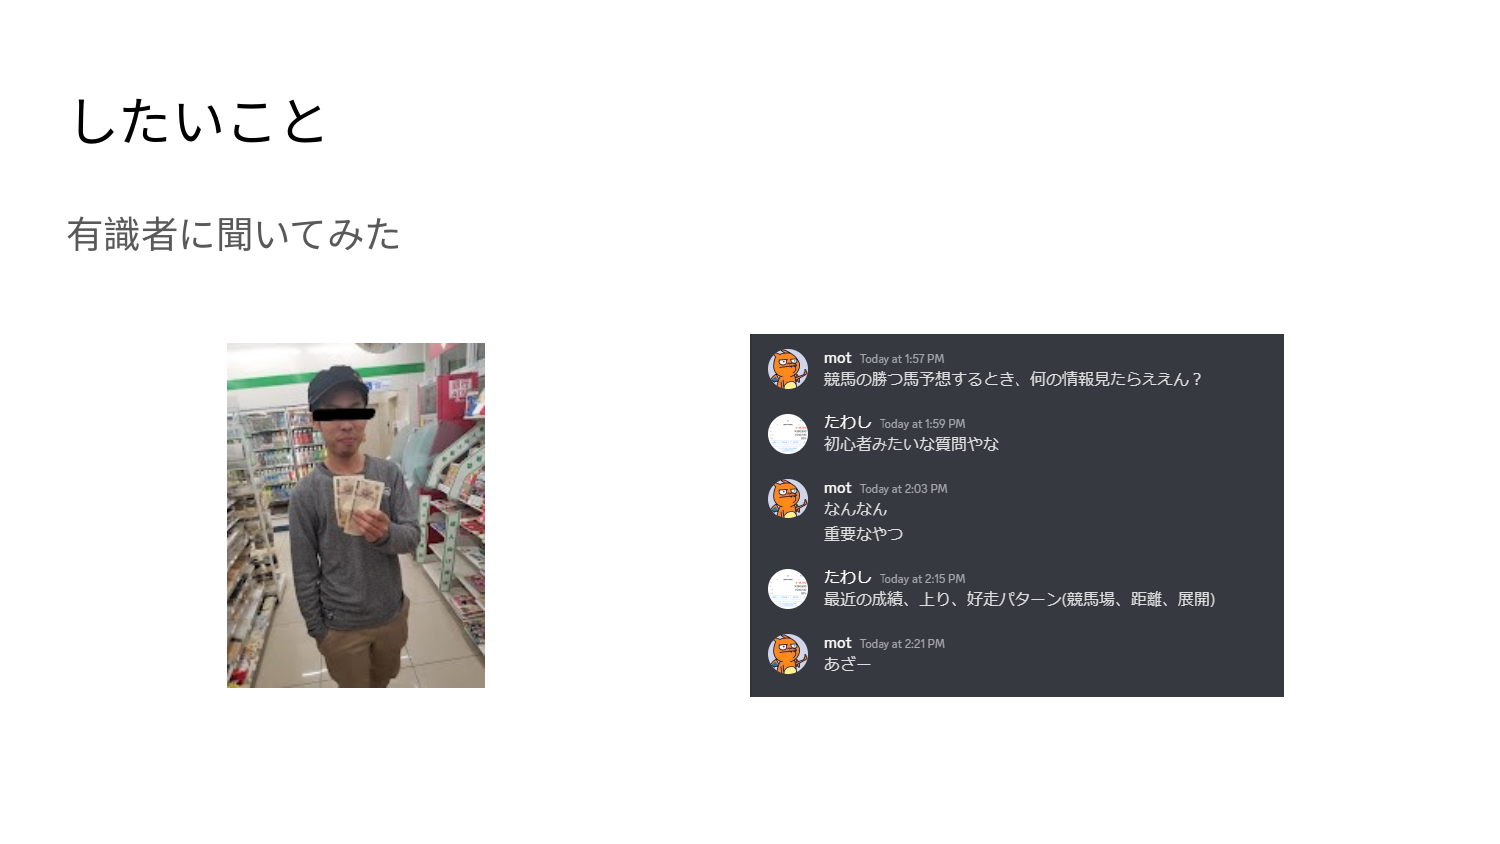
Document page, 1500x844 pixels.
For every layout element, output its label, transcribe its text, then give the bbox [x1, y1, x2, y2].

picture [226, 343, 485, 688]
title したいこと [51, 72, 1449, 167]
list 有識者に聞いてみた [51, 189, 1449, 750]
picture [749, 334, 1284, 697]
